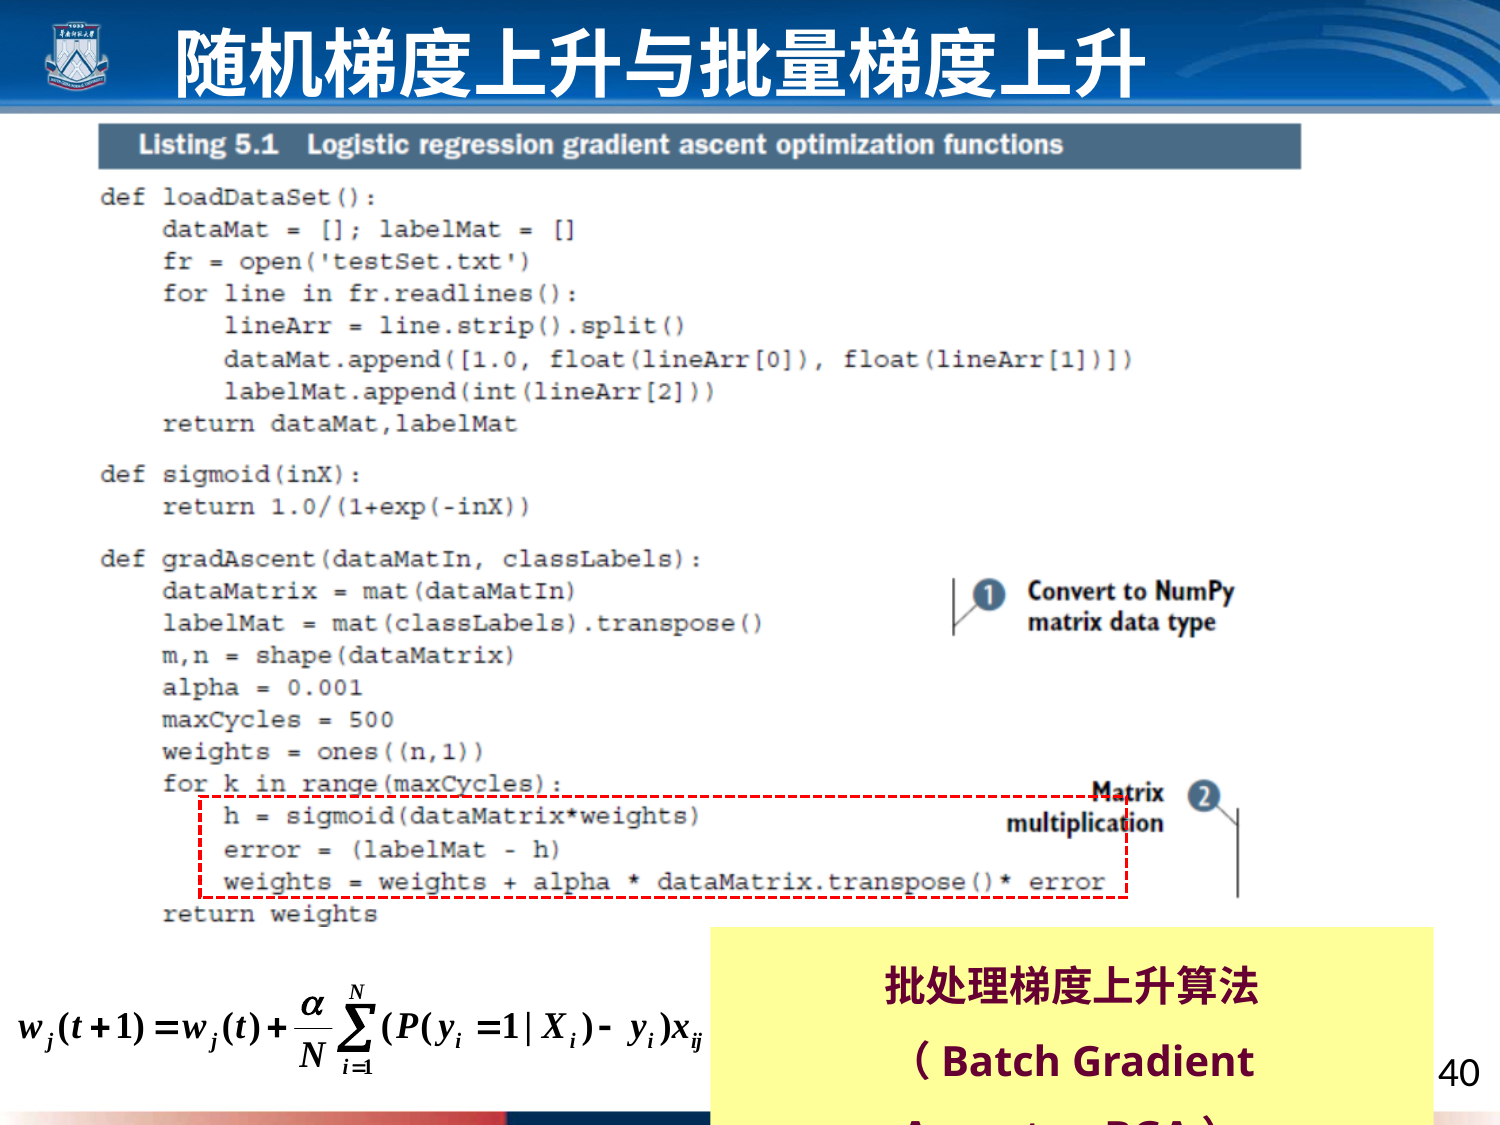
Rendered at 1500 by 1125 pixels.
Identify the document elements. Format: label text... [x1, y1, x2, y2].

picture [0, 0, 1500, 1125]
text_box 批处理梯度上升算法 （Batch Gradient Ascent，BGA） [710, 927, 1434, 1125]
text_box 随机梯度上升与批量梯度上升 [158, 0, 1434, 163]
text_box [12, 975, 711, 1083]
